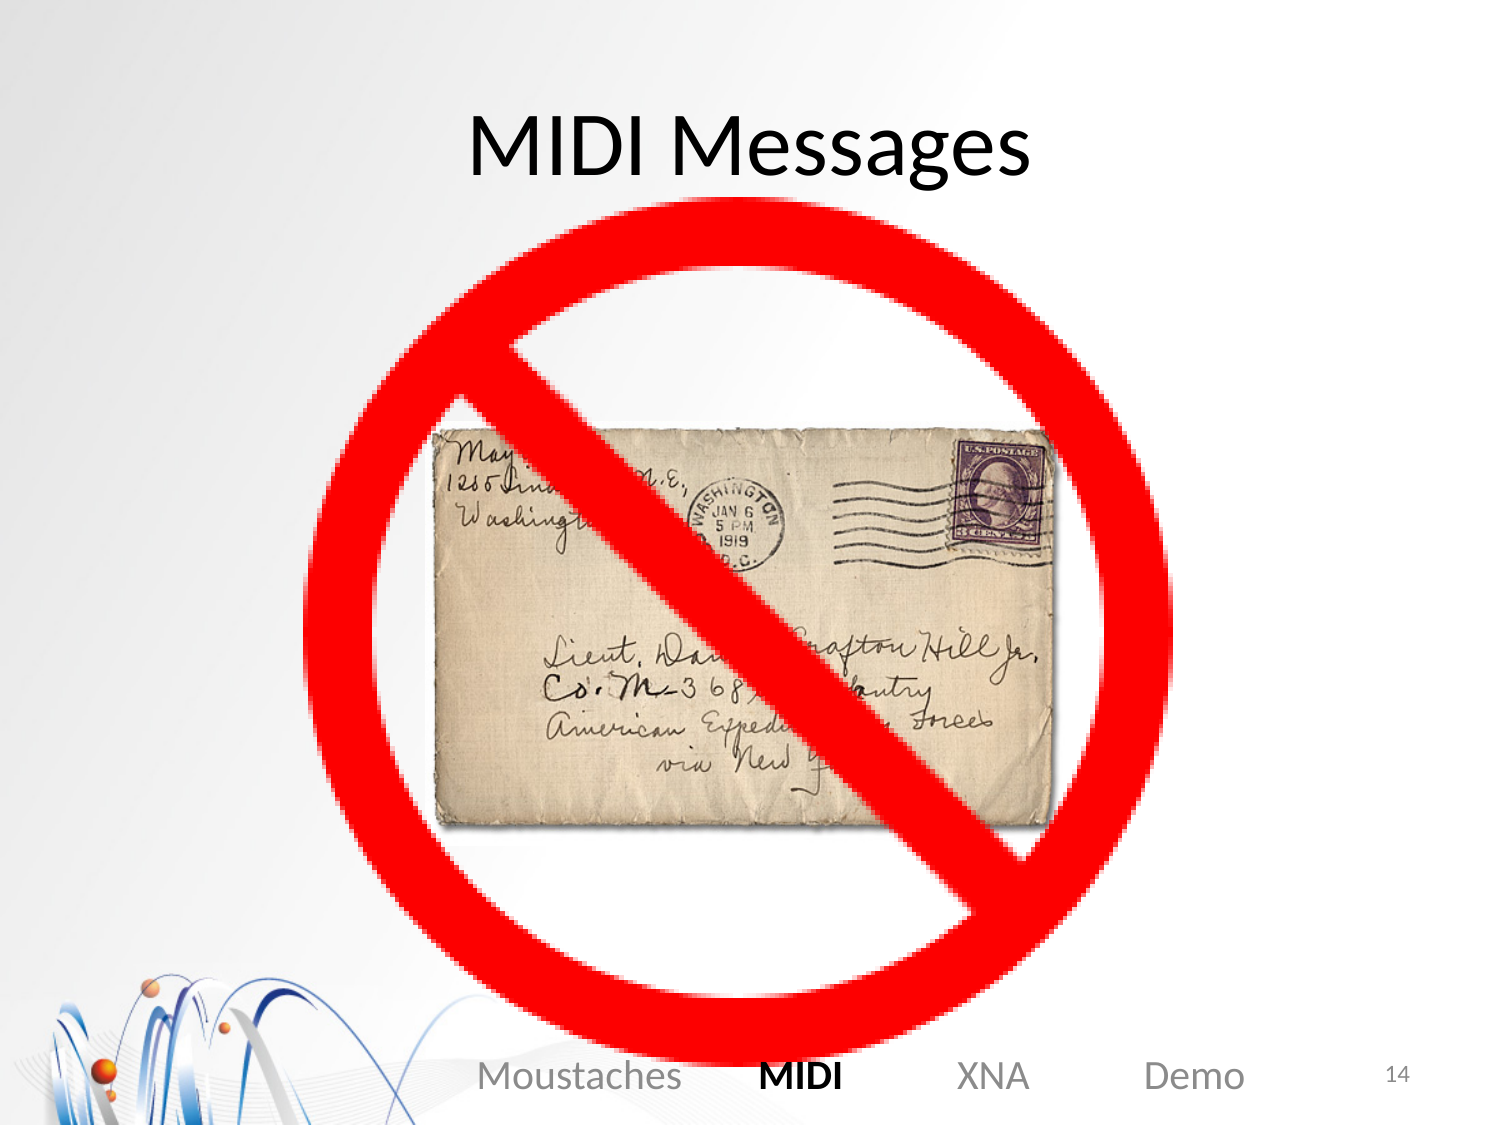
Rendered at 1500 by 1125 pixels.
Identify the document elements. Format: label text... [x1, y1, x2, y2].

picture [0, 0, 1500, 1125]
slide_number 14 [1300, 1042, 1425, 1103]
title MIDI Messages [75, 45, 1425, 233]
footer Moustaches MIDI XNA Demo [433, 1042, 1289, 1103]
